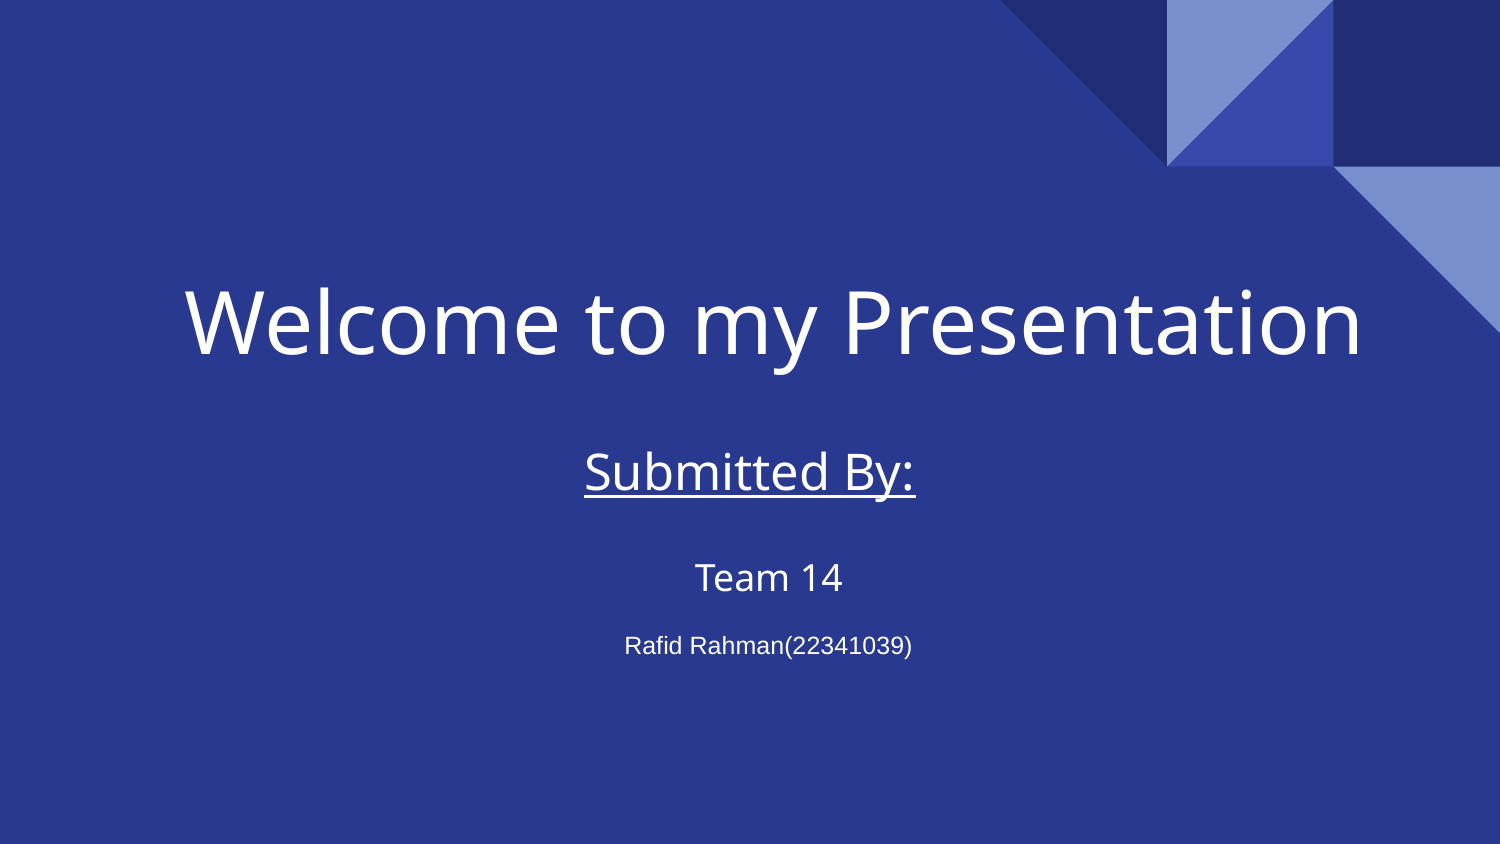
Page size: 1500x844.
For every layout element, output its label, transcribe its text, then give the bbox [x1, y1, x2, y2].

list Team 14 Rafid Rahman(22341039) [532, 529, 1005, 791]
title Submitted By: [51, 421, 1449, 522]
title Welcome to my Presentation [100, 134, 1449, 396]
